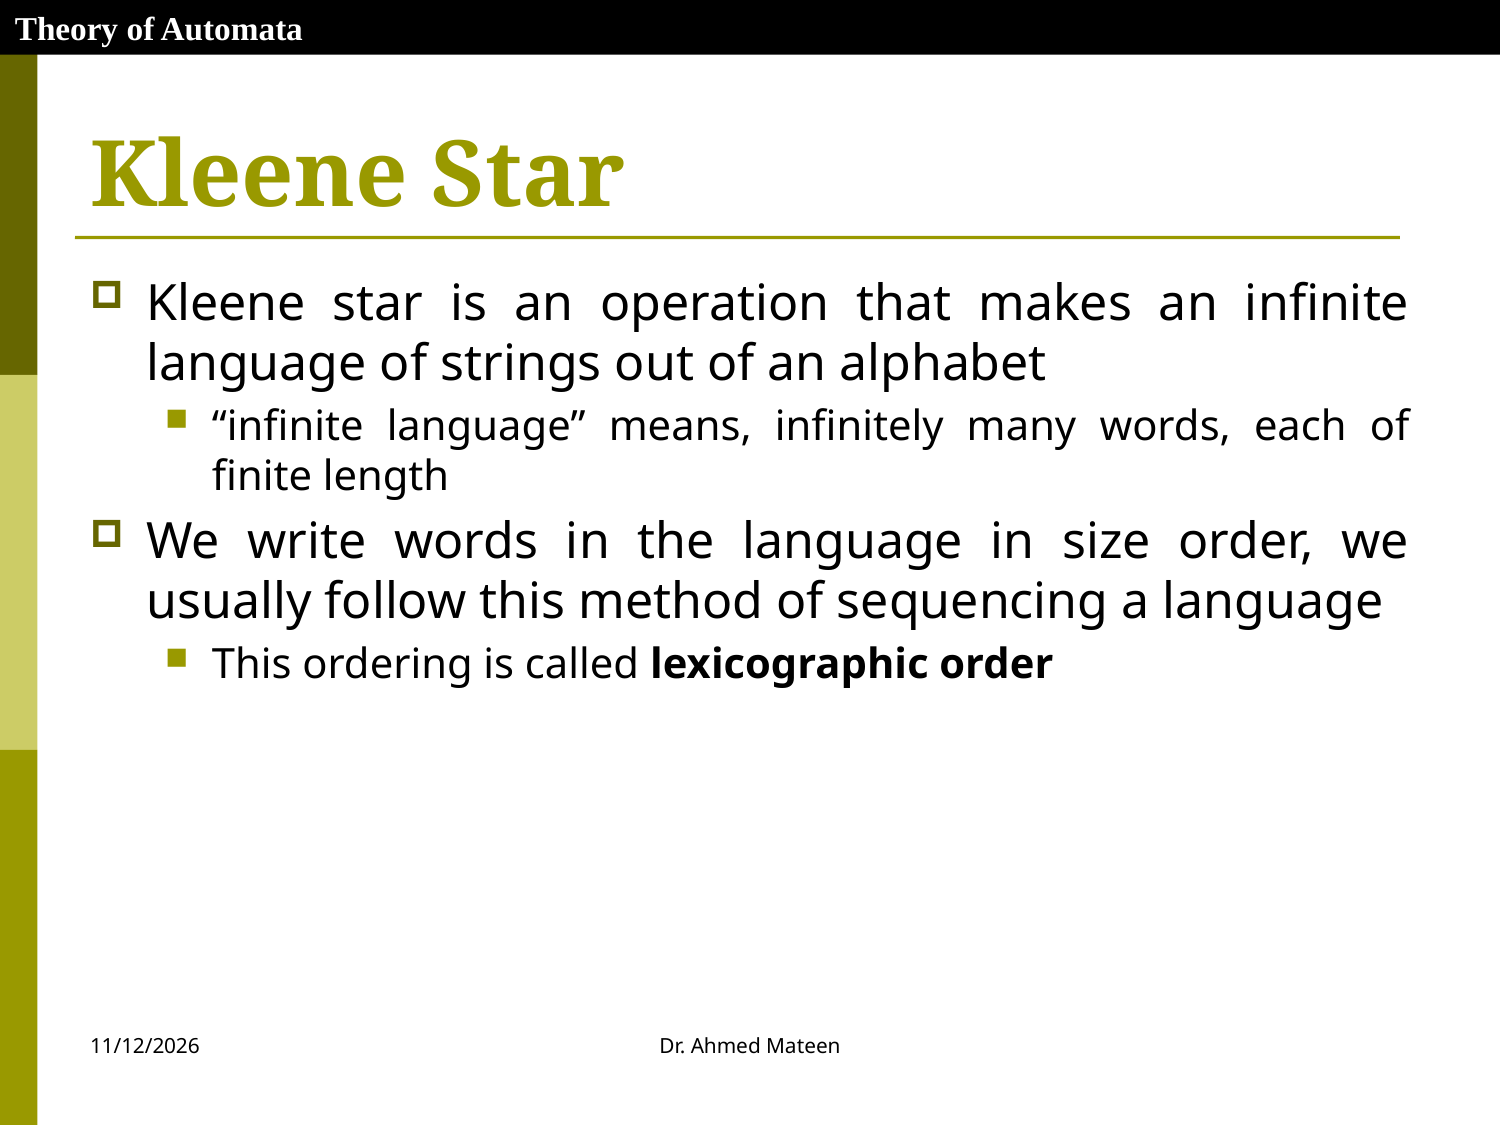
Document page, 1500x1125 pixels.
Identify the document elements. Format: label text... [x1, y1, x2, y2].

text_box Theory of Automata [0, 0, 1500, 55]
footer Dr. Ahmed Mateen [512, 1024, 988, 1101]
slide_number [74, 1024, 426, 1101]
title Kleene Star [74, 55, 1426, 233]
list Kleene star is an operation that makes an infinite language of strings out of an alphabet “infinite language” means, infinitely many words, each of finite length We write words in the language in size order, we usually follow this method of sequencing a language This ordering is called lexicographic order [74, 262, 1426, 1006]
